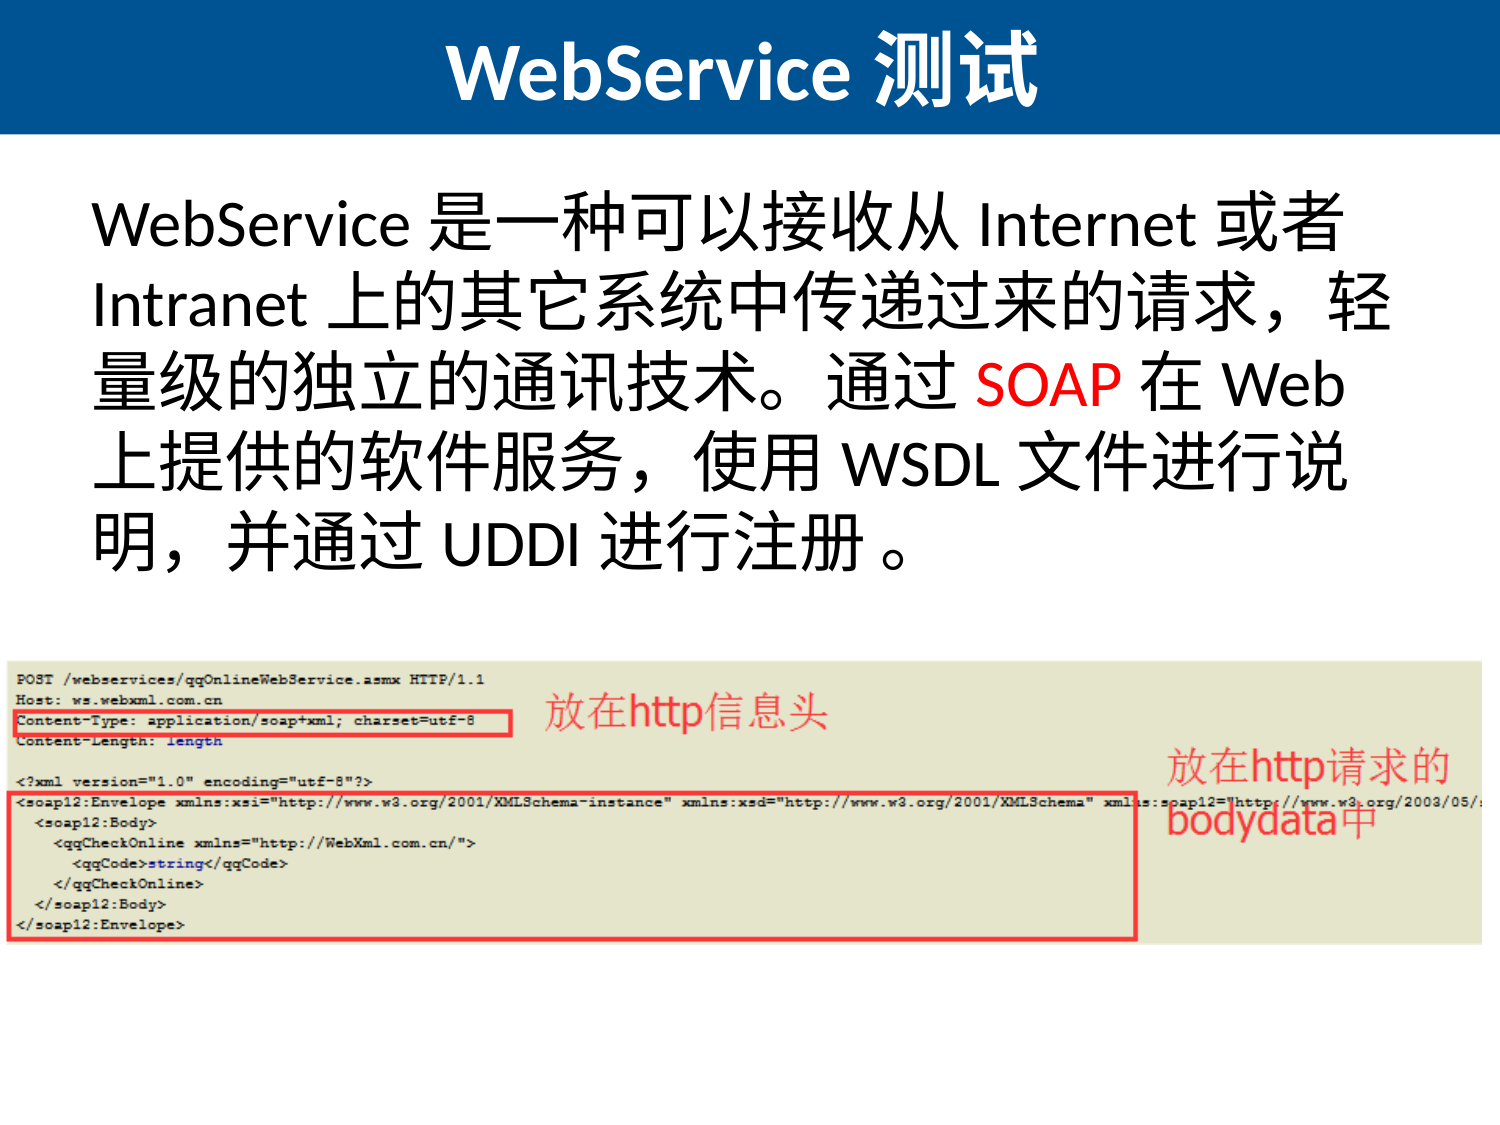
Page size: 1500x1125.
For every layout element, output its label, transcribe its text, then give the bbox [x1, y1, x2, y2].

title WebService测试 [2, 0, 1483, 135]
picture [0, 656, 1483, 945]
list WebService是一种可以接收从Internet或者Intranet上的其它系统中传递过来的请求，轻量级的独立的通讯技术。通过SOAP在Web上提供的软件服务，使用WSDL文件进行说明，并通过UDDI进行注册 。 [76, 172, 1427, 655]
